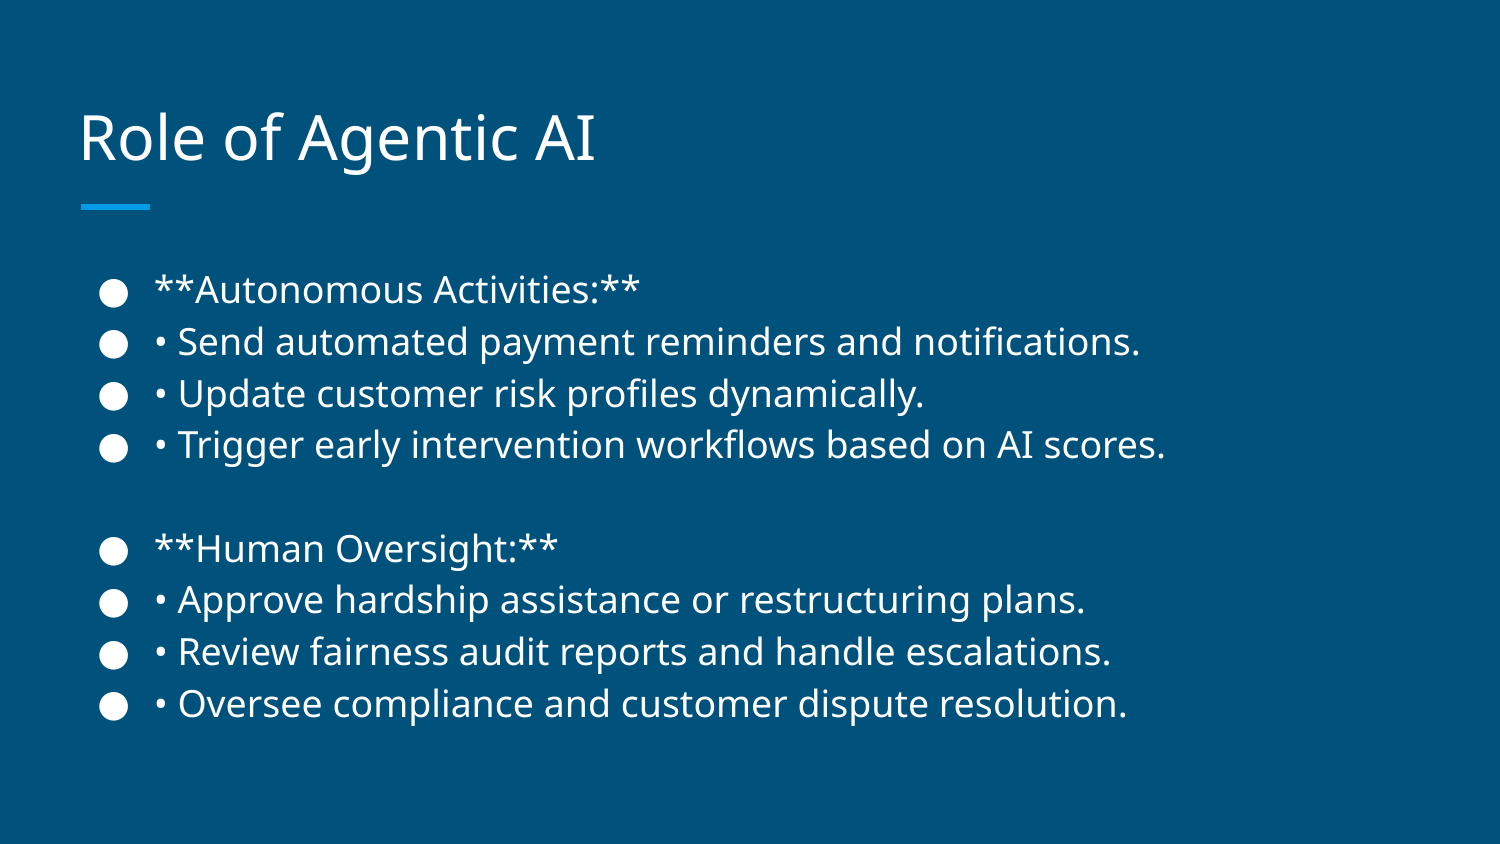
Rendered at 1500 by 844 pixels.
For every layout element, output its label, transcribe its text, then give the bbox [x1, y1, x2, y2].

list **Autonomous Activities:** • Send automated payment reminders and notifications. • Update customer risk profiles dynamically. • Trigger early intervention workflows based on AI scores. **Human Oversight:** • Approve hardship assistance or restructuring plans. • Review fairness audit reports and handle escalations. • Oversee compliance and customer dispute resolution. [63, 244, 1437, 750]
title Role of Agentic AI [63, 75, 1437, 188]
